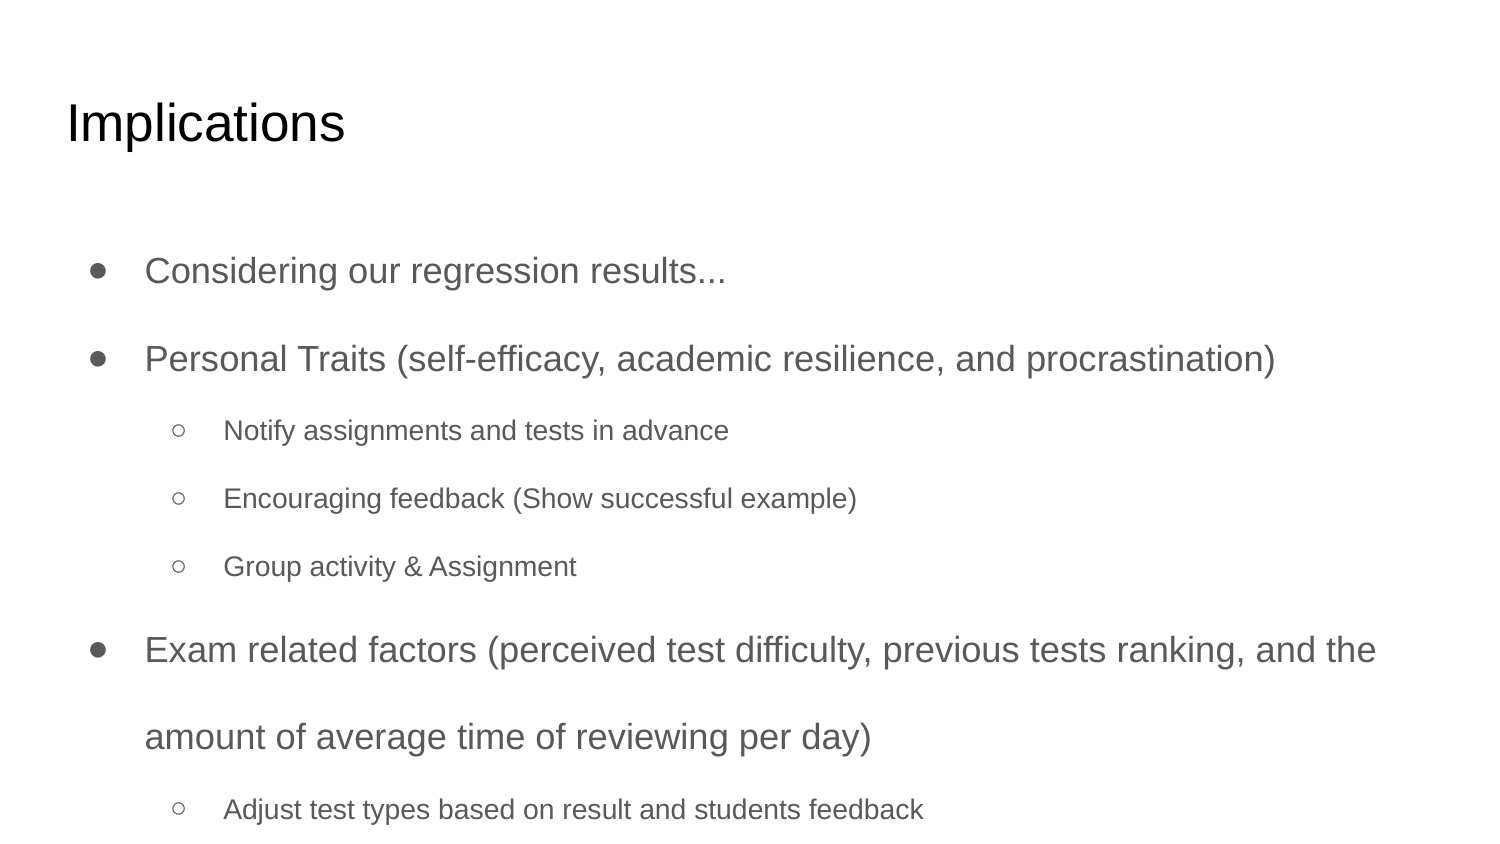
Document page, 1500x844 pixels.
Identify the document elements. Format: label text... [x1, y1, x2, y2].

title Implications [51, 72, 1449, 167]
list Considering our regression results... Personal Traits (self-efficacy, academic resilience, and procrastination) Notify assignments and tests in advance Encouraging feedback (Show successful example) Group activity & Assignment Exam related factors (perceived test difficulty, previous tests ranking, and the amount of average time of reviewing per day) Adjust test types based on result and students feedback [51, 189, 1399, 844]
